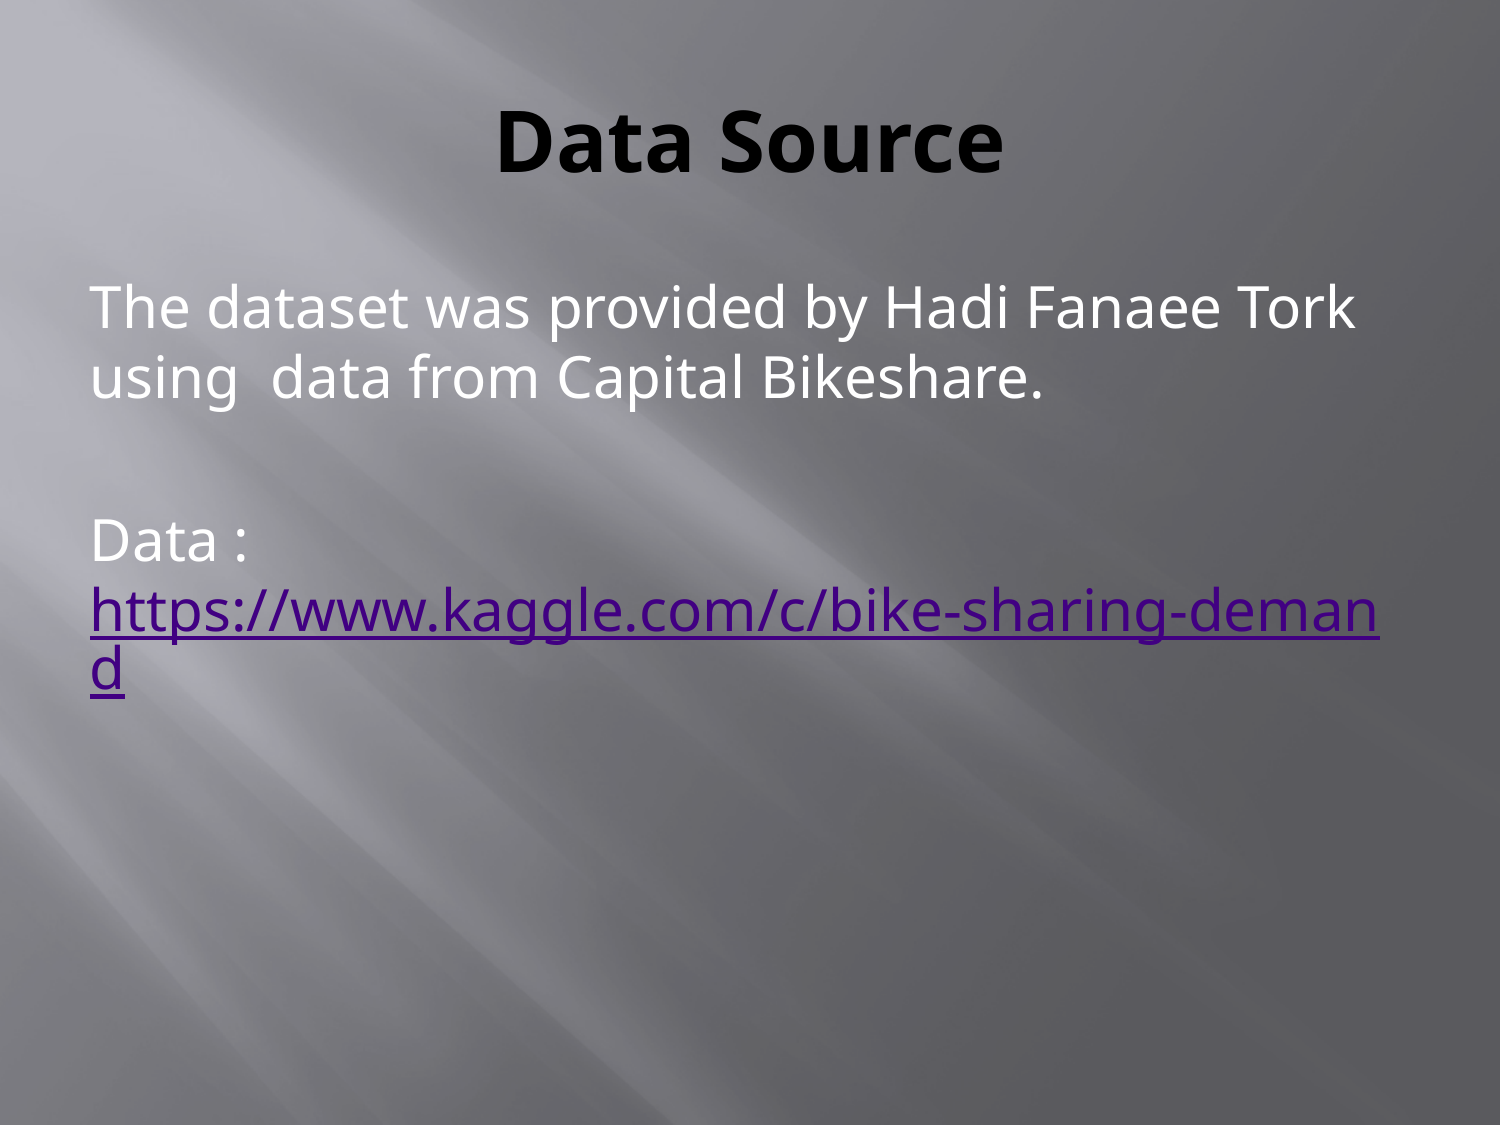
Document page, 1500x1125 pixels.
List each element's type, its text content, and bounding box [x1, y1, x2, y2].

list The dataset was provided by Hadi Fanaee Tork using data from Capital Bikeshare. Data : https://www.kaggle.com/c/bike-sharing-demand [75, 262, 1425, 1035]
title Data Source [75, 45, 1425, 233]
